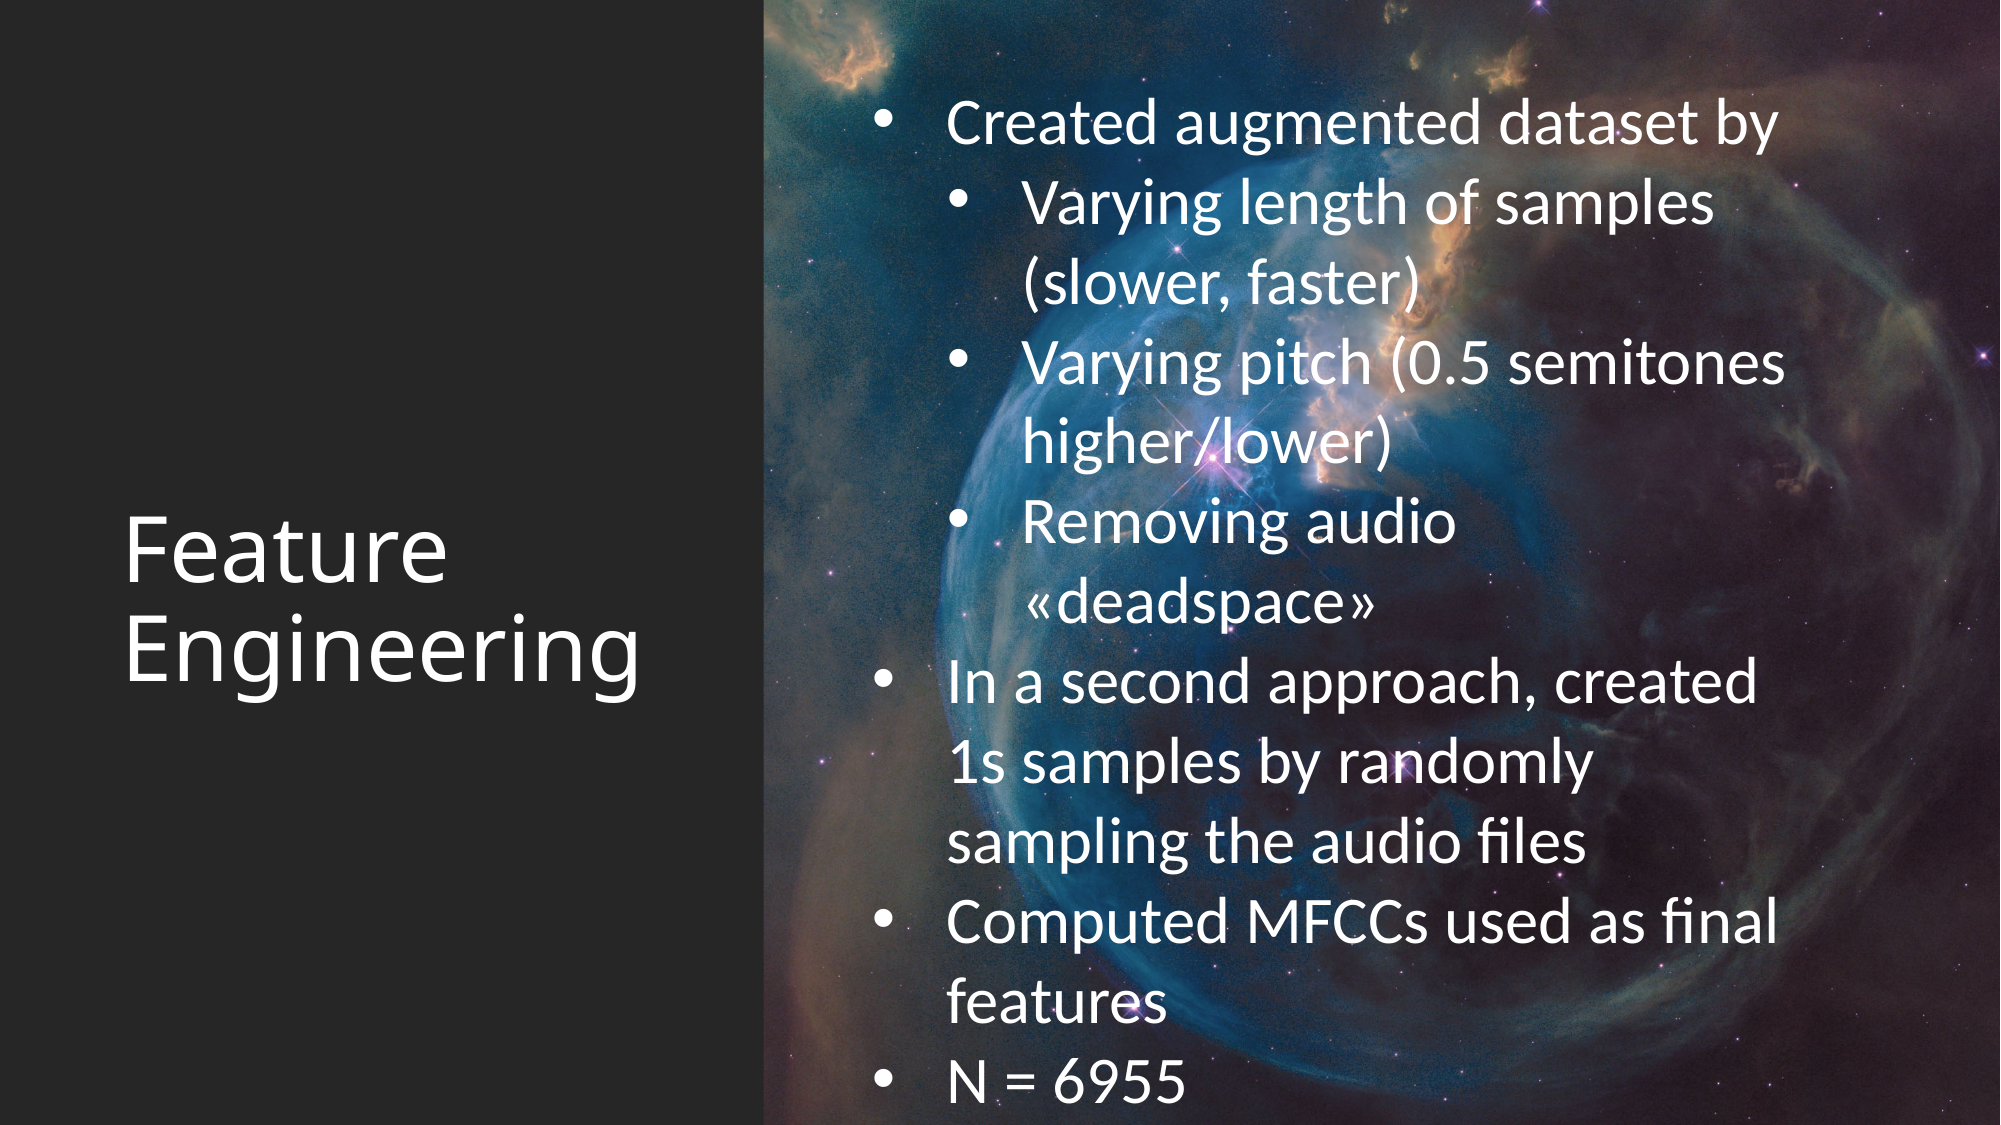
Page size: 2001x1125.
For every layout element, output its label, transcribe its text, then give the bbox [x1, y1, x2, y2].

text_box [0, 0, 763, 1125]
title Feature Engineering [106, 104, 661, 709]
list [763, 0, 2000, 1125]
